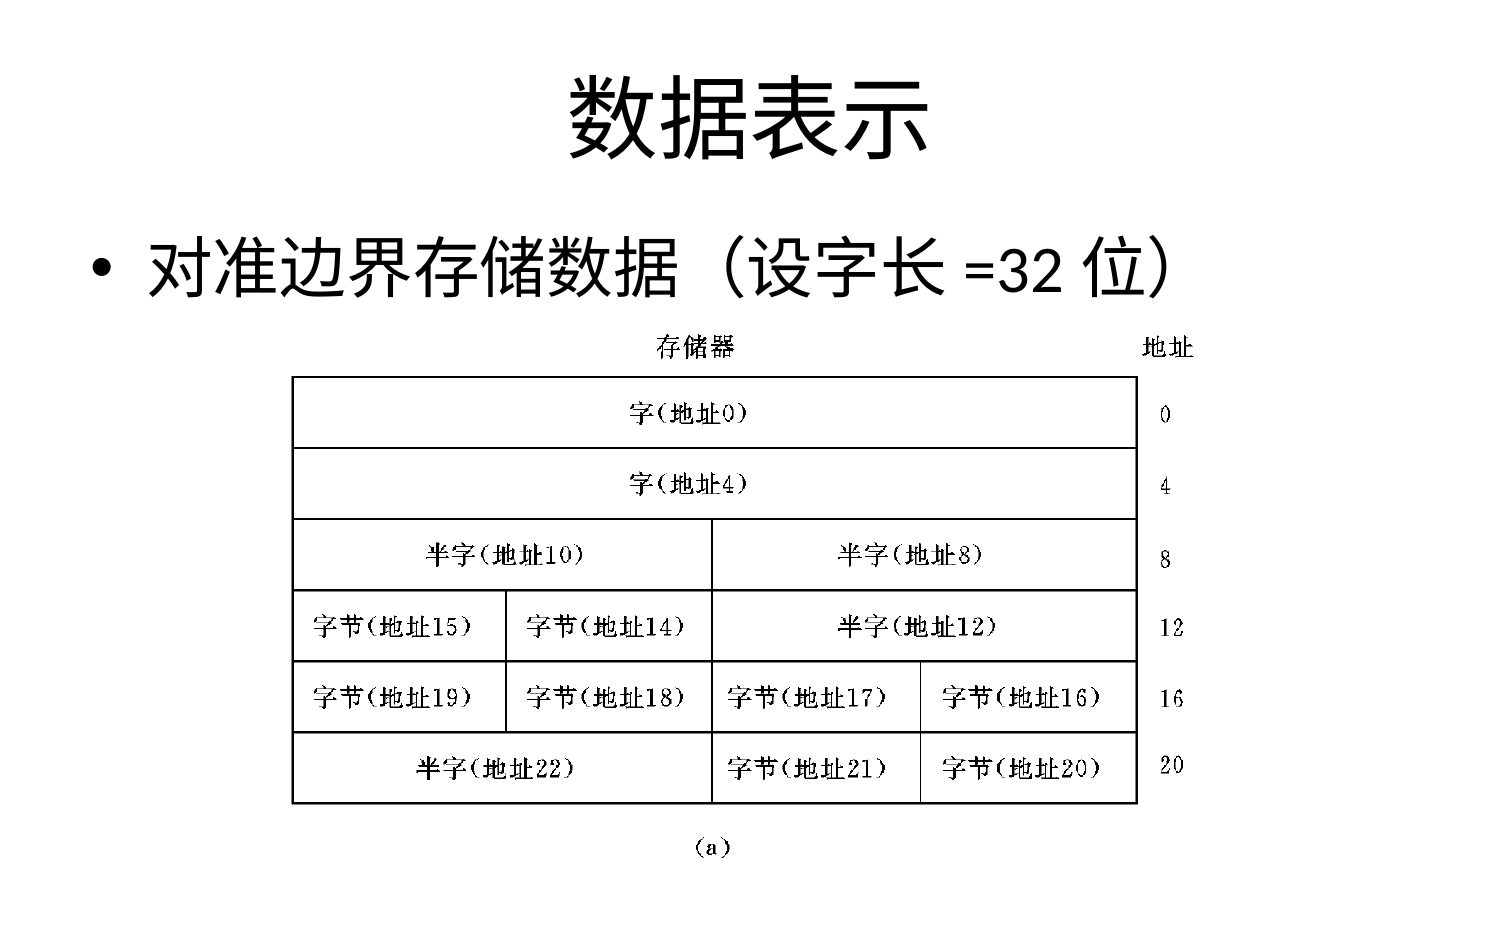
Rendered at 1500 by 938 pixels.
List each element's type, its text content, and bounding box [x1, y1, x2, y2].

title 数据表示 [75, 37, 1425, 194]
picture [265, 310, 1202, 881]
list 对准边界存储数据（设字长=32位） [75, 218, 1425, 838]
